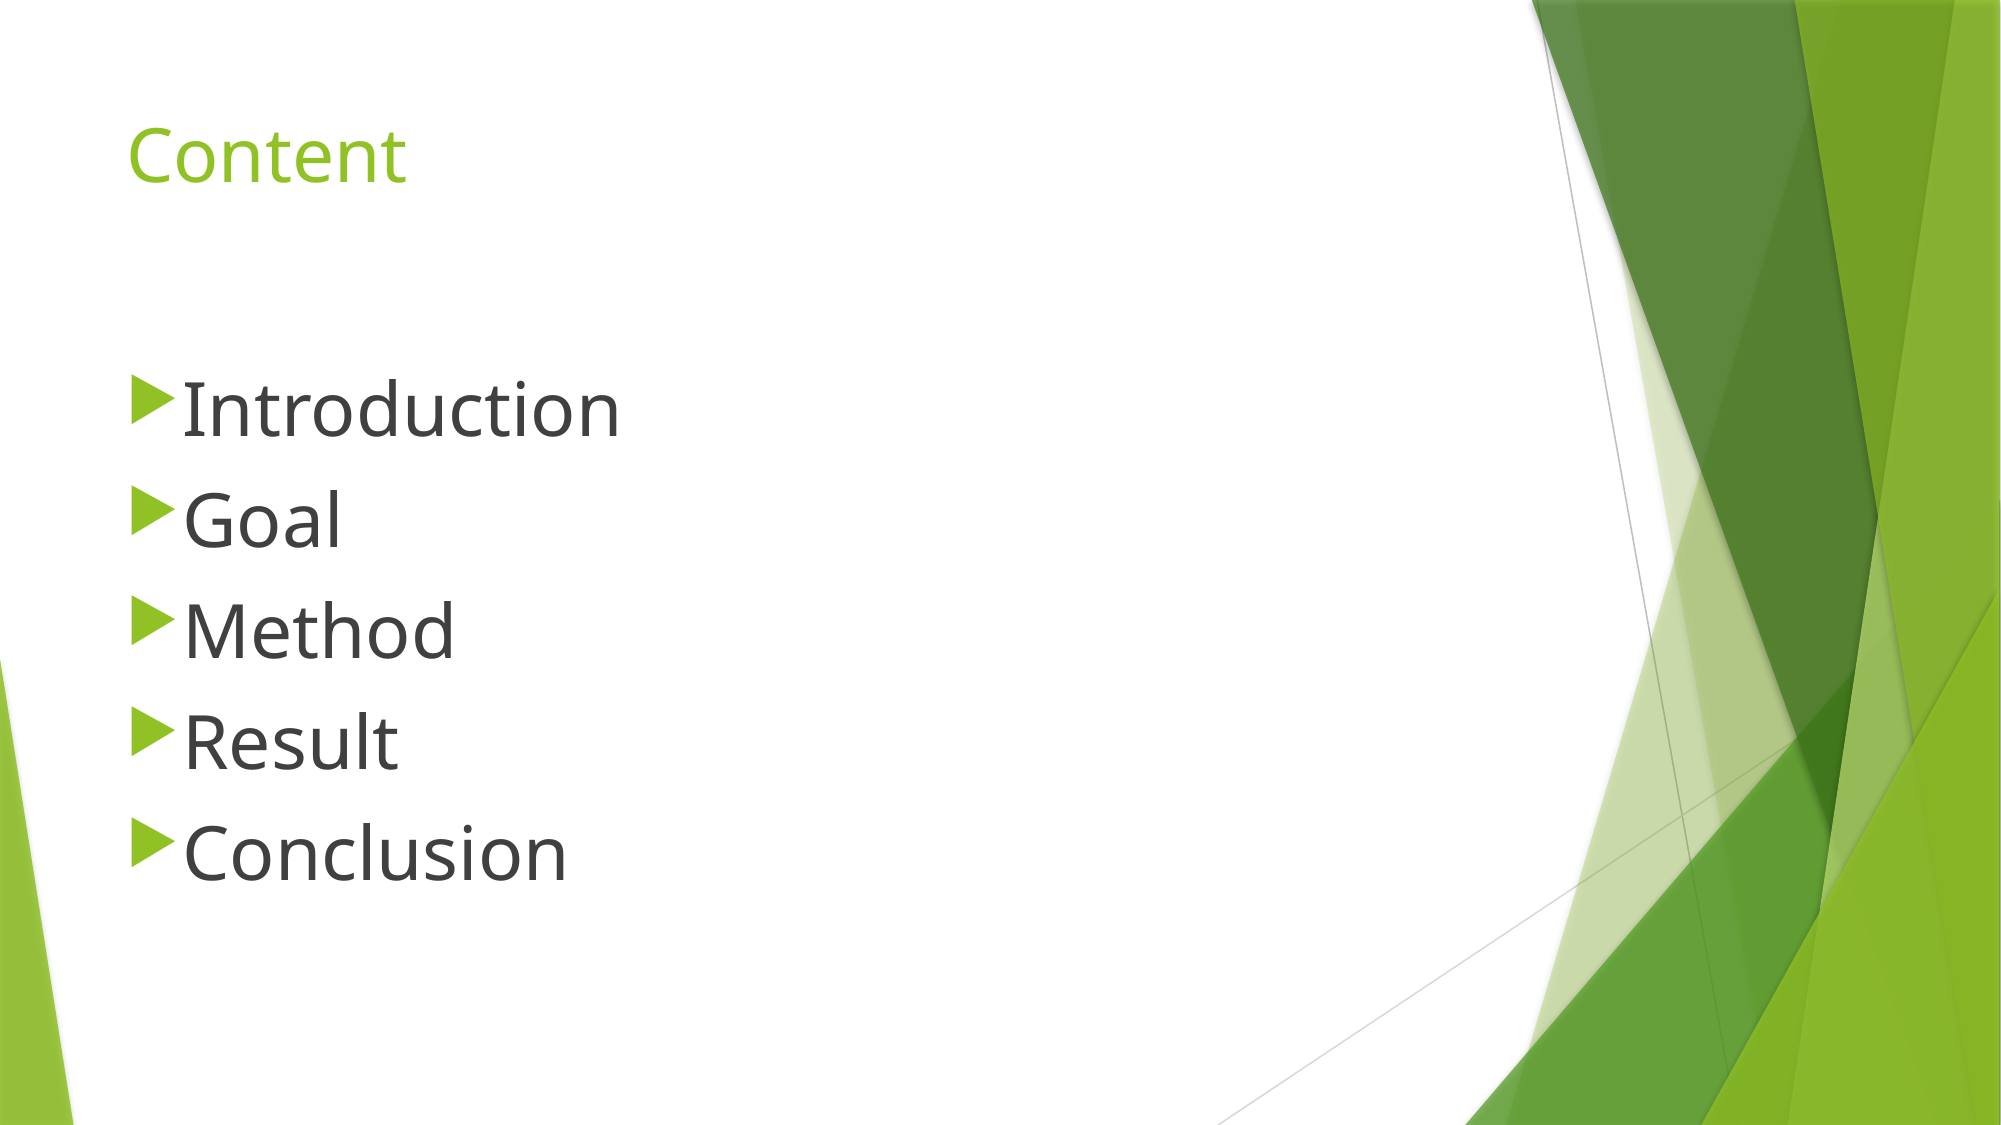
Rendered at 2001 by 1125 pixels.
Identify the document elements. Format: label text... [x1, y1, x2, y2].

list Introduction Goal Method Result Conclusion [111, 354, 1522, 992]
title Content [111, 99, 1522, 317]
